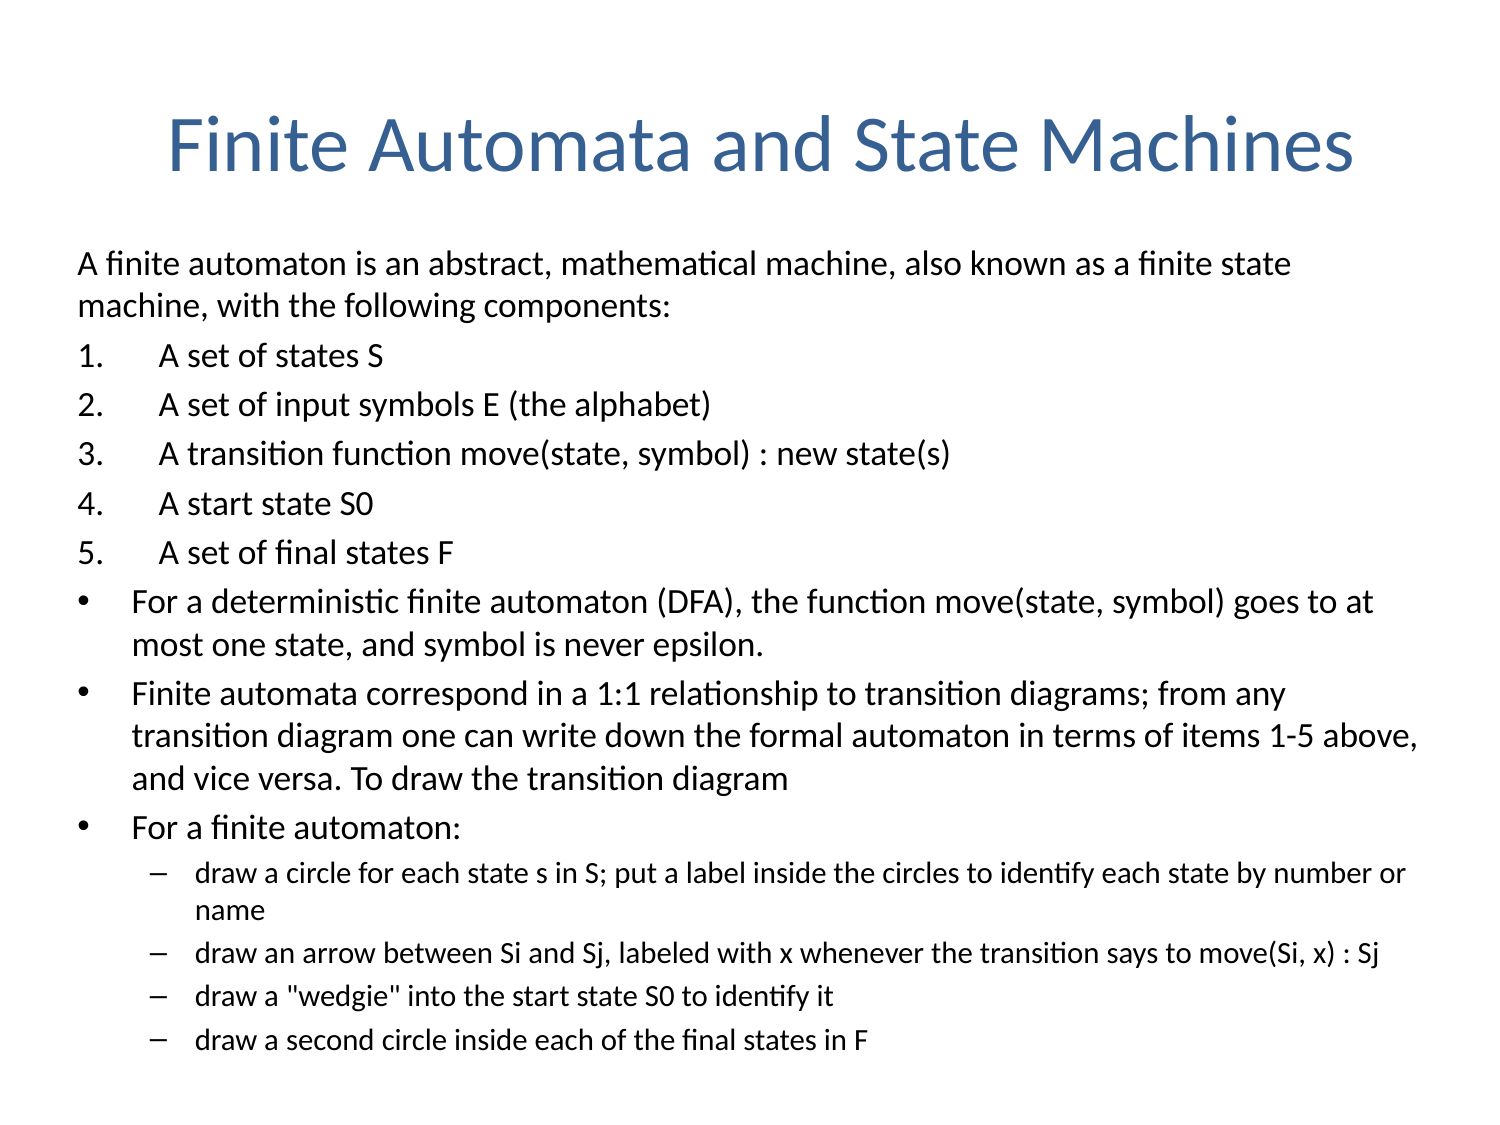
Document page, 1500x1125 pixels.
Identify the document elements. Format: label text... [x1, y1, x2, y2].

title Finite Automata and State Machines [75, 45, 1450, 233]
list A finite automaton is an abstract, mathematical machine, also known as a finite state machine, with the following components: A set of states S A set of input symbols E (the alphabet) A transition function move(state, symbol) : new state(s) A start state S0 A set of final states F For a deterministic finite automaton (DFA), the function move(state, symbol) goes to at most one state, and symbol is never epsilon. Finite automata correspond in a 1:1 relationship to transition diagrams; from any transition diagram one can write down the formal automaton in terms of items 1-5 above, and vice versa. To draw the transition diagram For a finite automaton: draw a circle for each state s in S; put a label inside the circles to identify each state by number or name draw an arrow between Si and Sj, labeled with x whenever the transition says to move(Si, x) : Sj draw a "wedgie" into the start state S0 to identify it draw a second circle inside each of the final states in F [62, 232, 1438, 1080]
